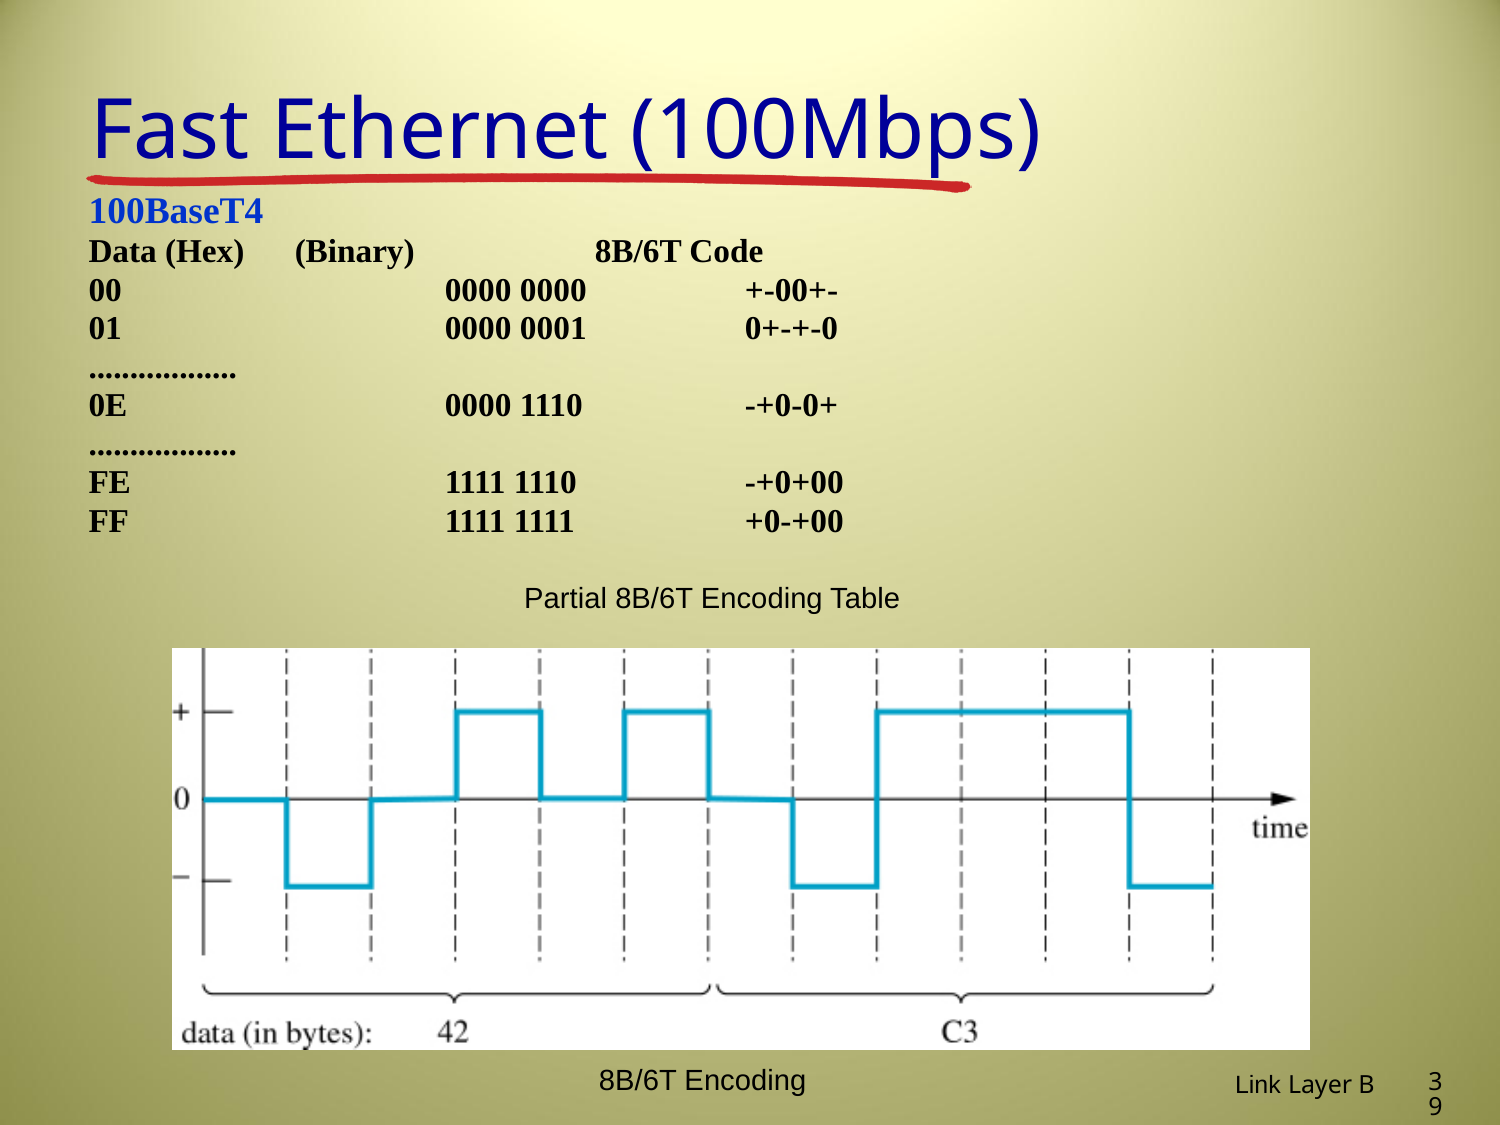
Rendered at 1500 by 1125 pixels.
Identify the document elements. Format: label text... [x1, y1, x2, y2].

title Fast Ethernet (100Mbps) [75, 45, 1425, 206]
text_box 8B/6T Encoding [197, 1059, 1217, 1104]
text_box Partial 8B/6T Encoding Table [203, 571, 1222, 622]
picture [0, 0, 1500, 1125]
list 100BaseT4 Data (Hex) (Binary) 8B/6T Code 00 0000 0000 +-00+- 01 0000 0001 0+-+-0 .................. 0E 0000 1110 -+0-0+ .................. FE 1111 1110 -+0+00 FF 1111 1111 +0-+00 [73, 186, 1438, 598]
